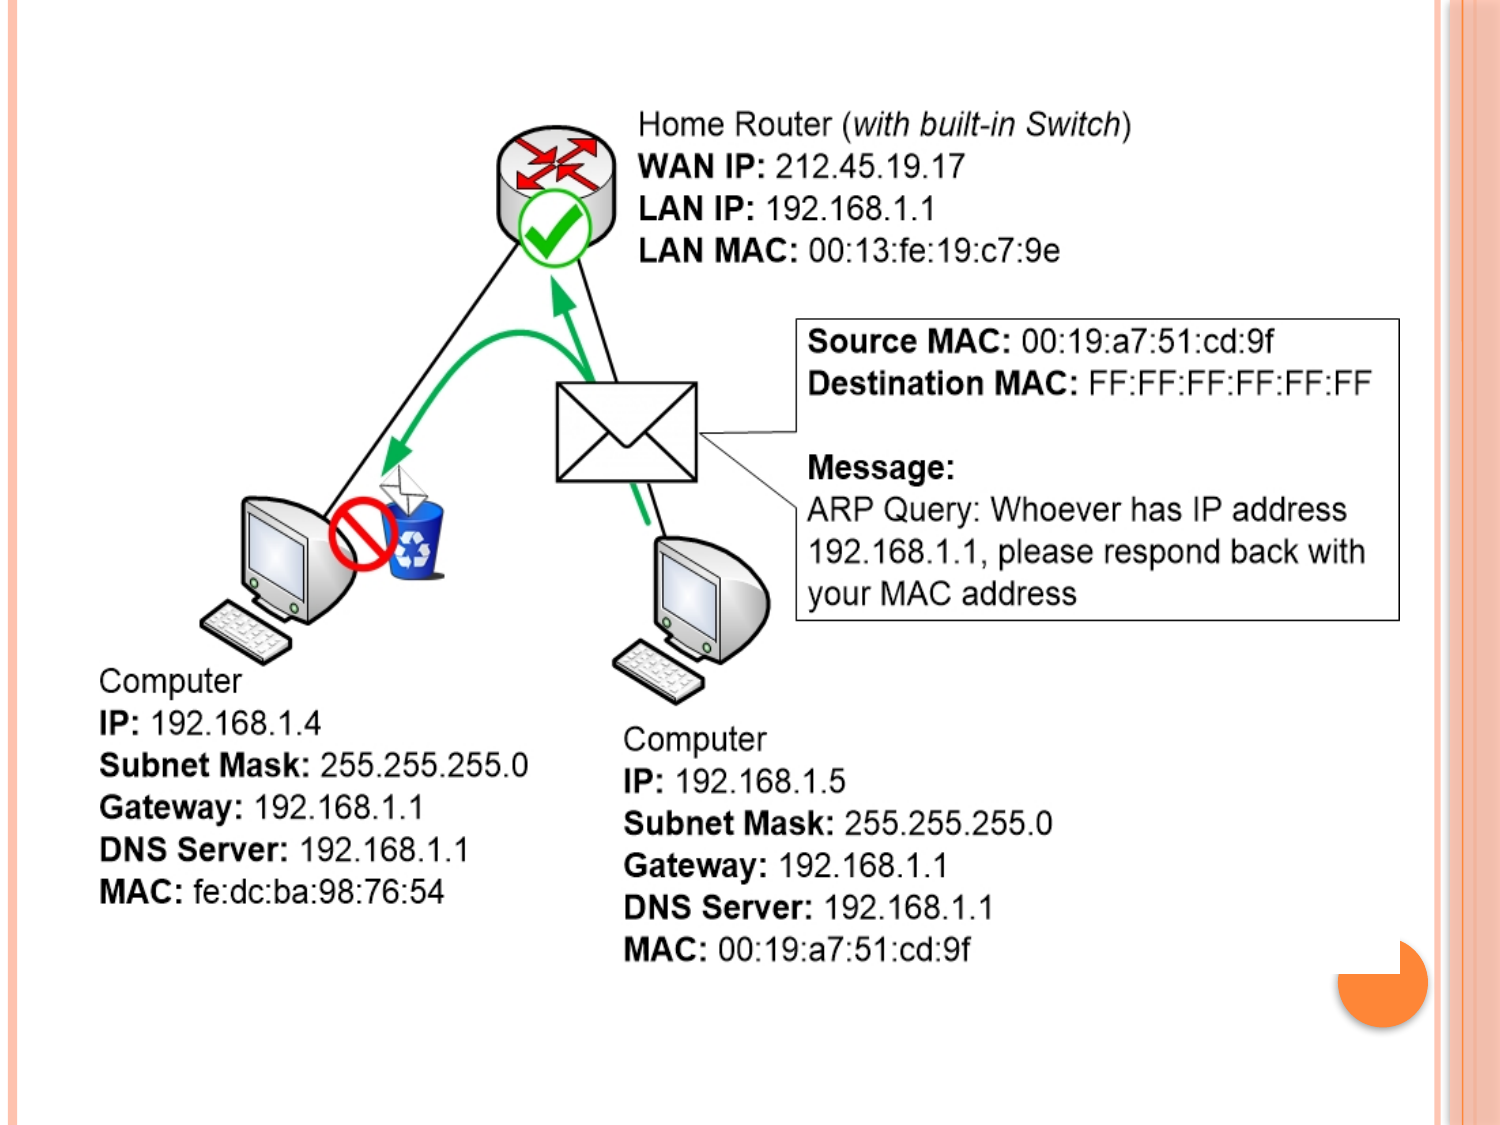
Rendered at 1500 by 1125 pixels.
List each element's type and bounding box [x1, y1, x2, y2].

list [99, 99, 1401, 975]
